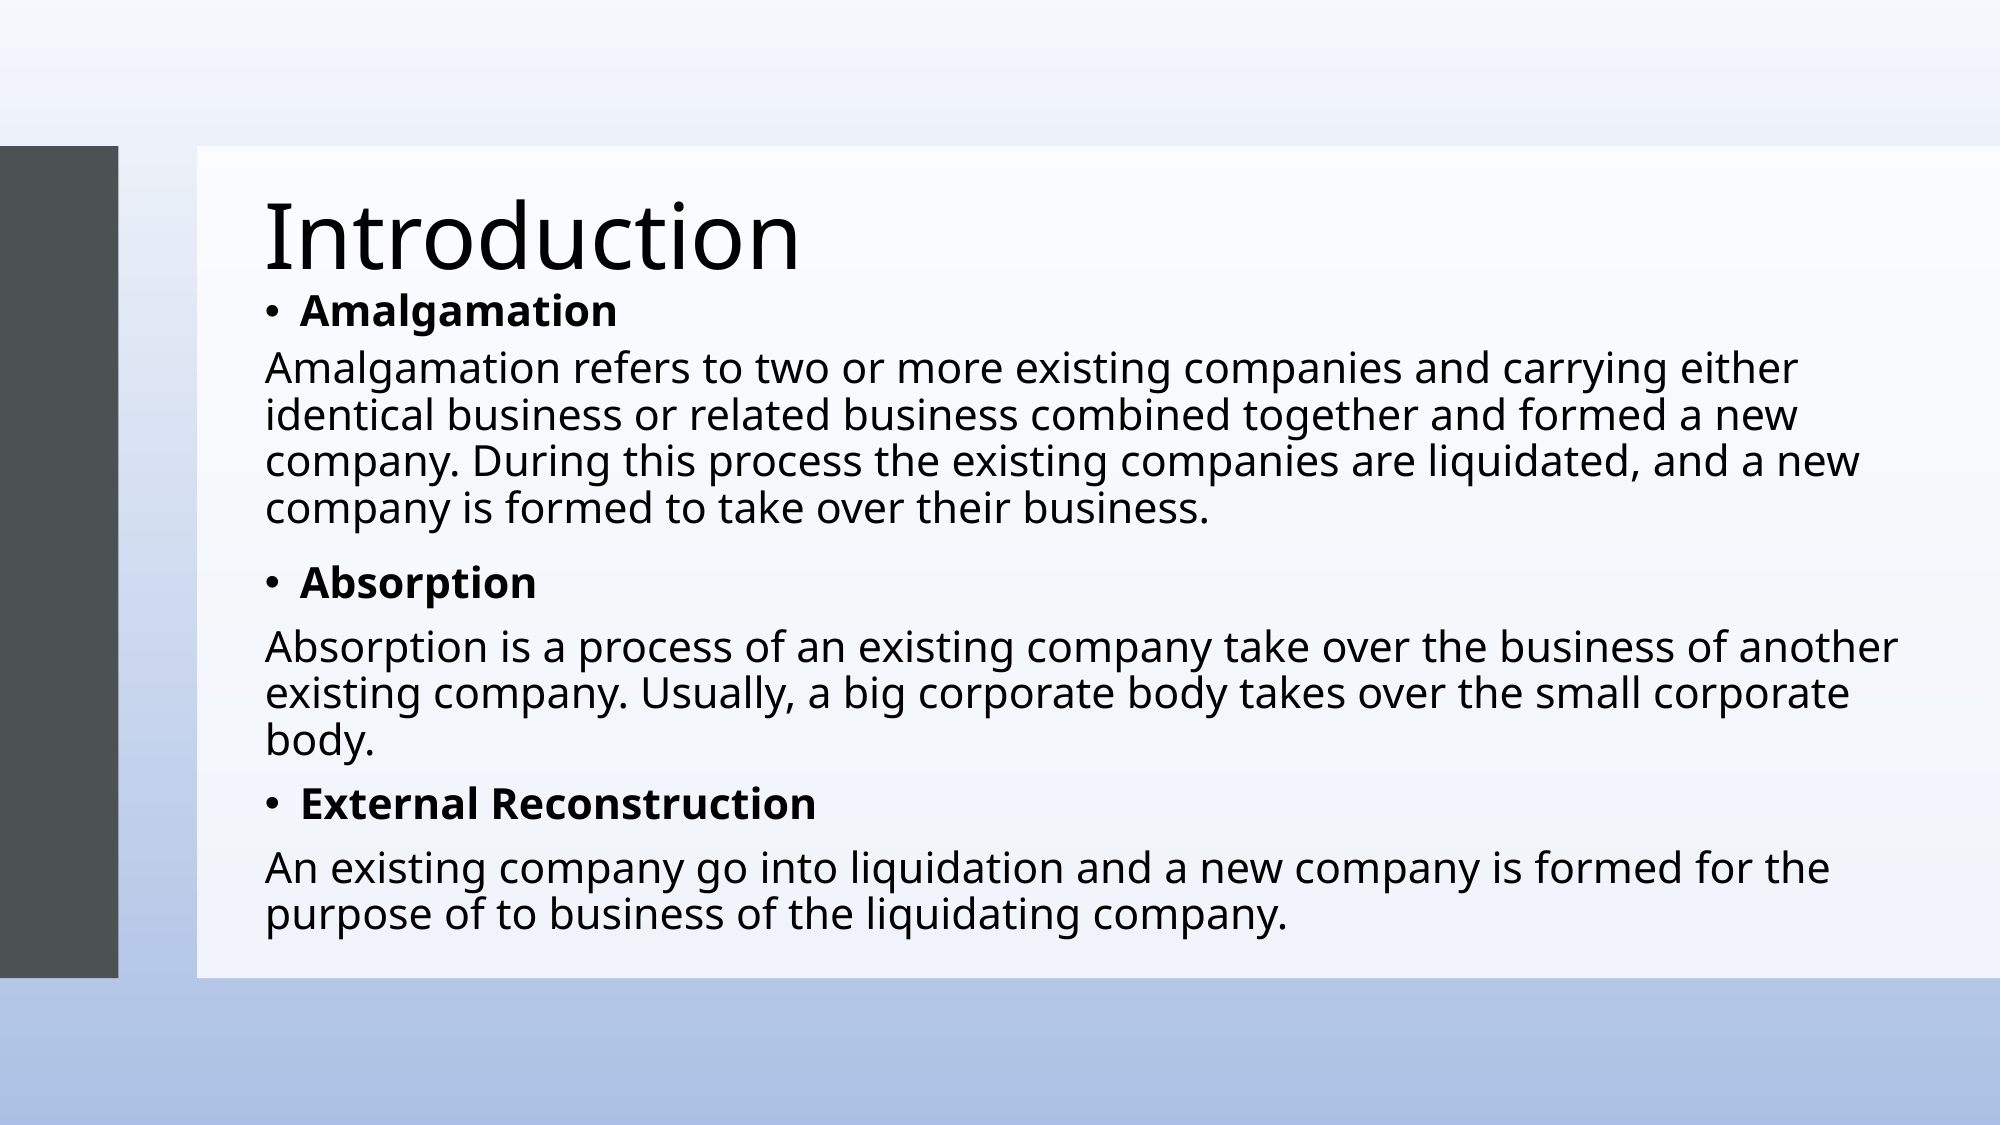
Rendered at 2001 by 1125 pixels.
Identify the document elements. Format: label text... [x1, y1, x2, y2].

list Amalgamation Amalgamation refers to two or more existing companies and carrying either identical business or related business combined together and formed a new company. During this process the existing companies are liquidated, and a new company is formed to take over their business. Absorption Absorption is a process of an existing company take over the business of another existing company. Usually, a big corporate body takes over the small corporate body. External Reconstruction An existing company go into liquidation and a new company is formed for the purpose of to business of the liquidating company. [249, 282, 1941, 952]
text_box [0, 0, 2000, 1125]
title Introduction [249, 172, 1803, 282]
text_box [196, 145, 2000, 979]
text_box [0, 145, 119, 979]
